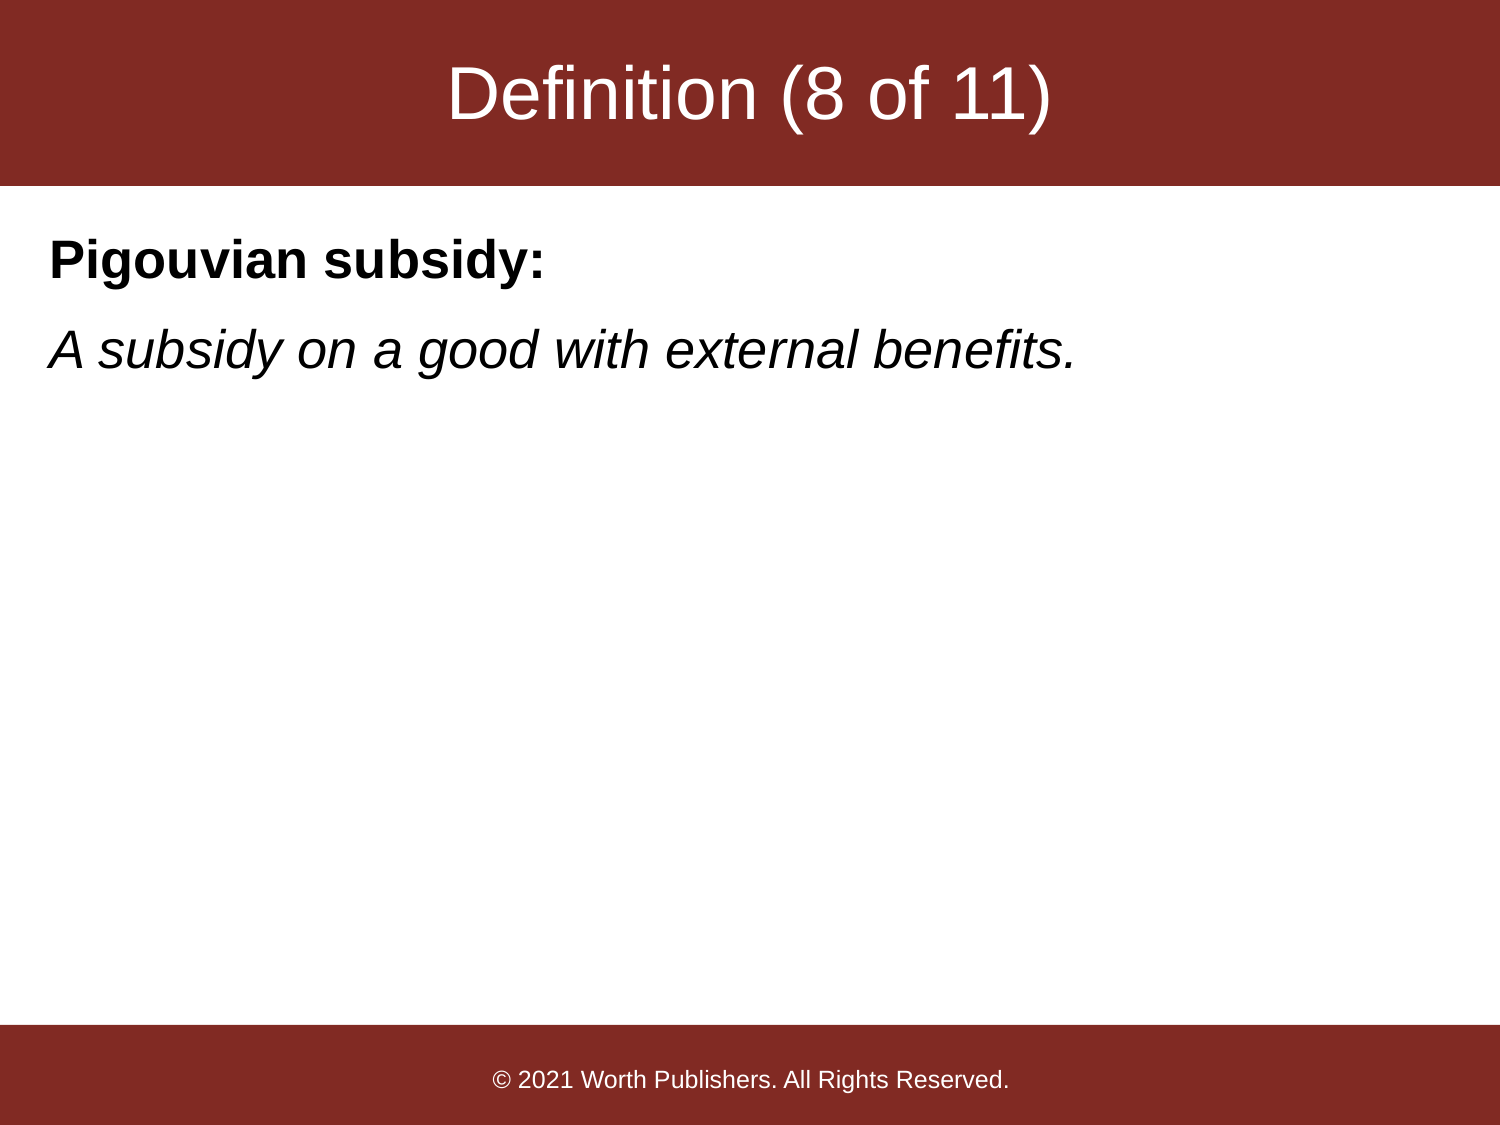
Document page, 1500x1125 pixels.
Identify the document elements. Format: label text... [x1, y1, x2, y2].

list Pigouvian subsidy: A subsidy on a good with external benefits. [34, 216, 1472, 1001]
title Definition (8 of 11) [0, 2, 1500, 177]
